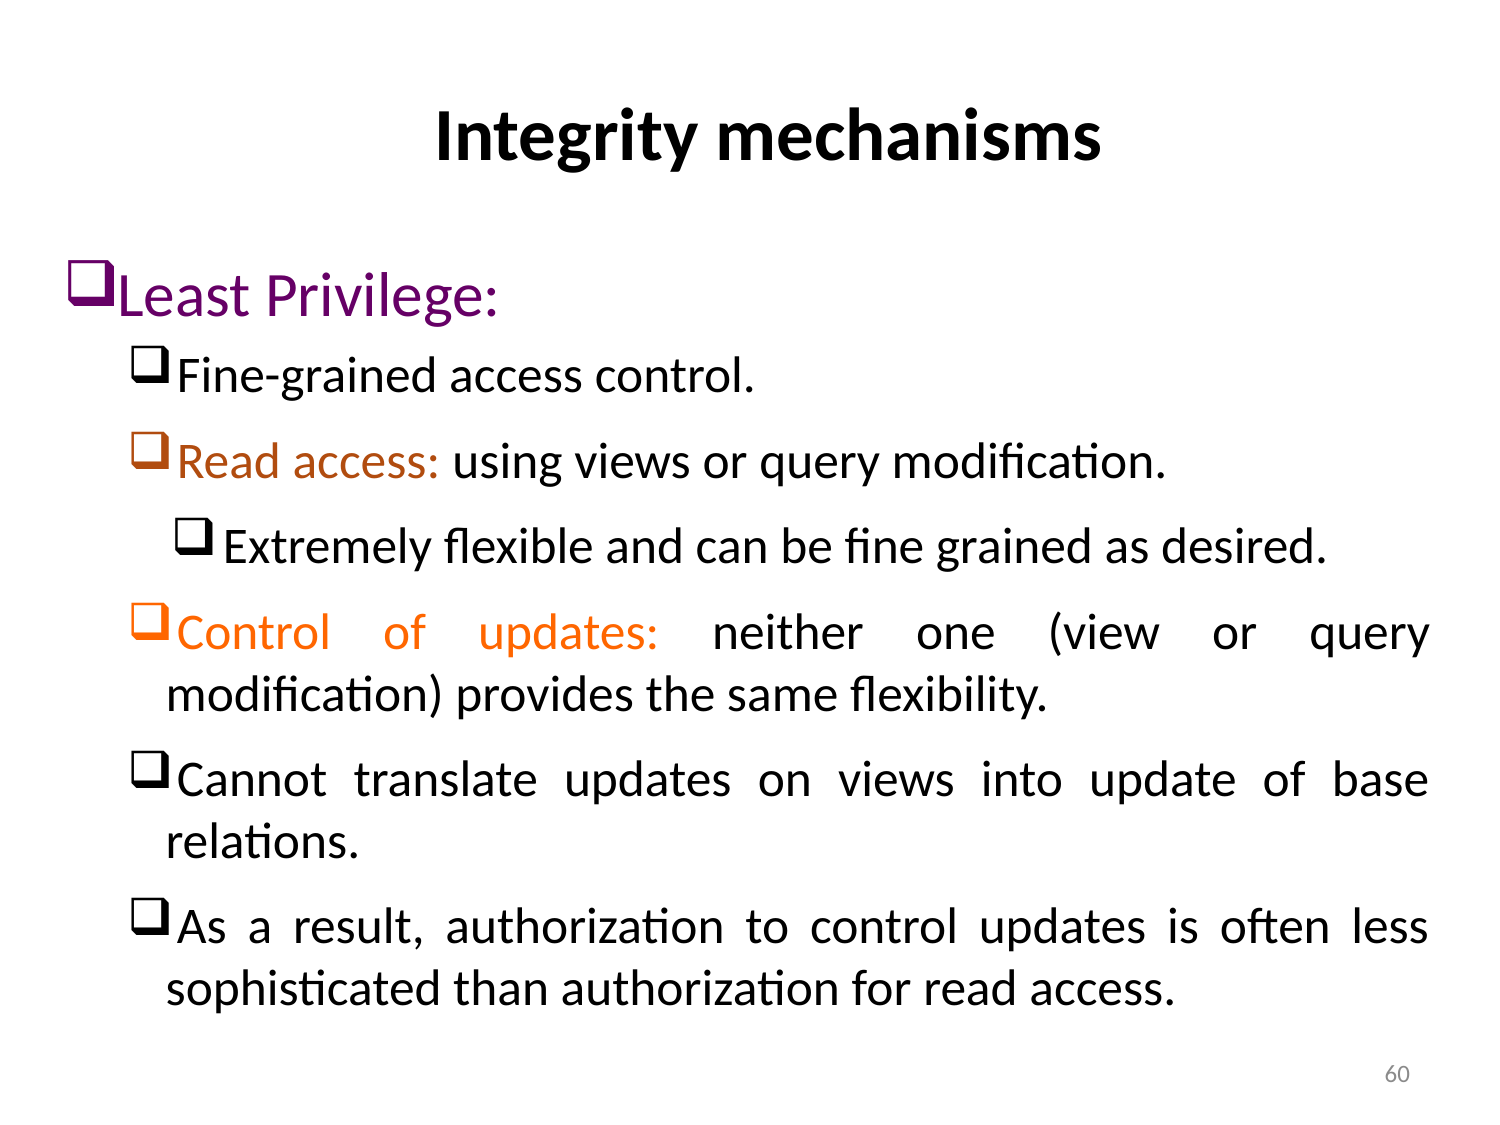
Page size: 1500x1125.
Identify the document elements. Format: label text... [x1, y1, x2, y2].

slide_number 60 [1074, 1042, 1425, 1103]
list Least Privilege: Fine-grained access control. Read access: using views or query modification. Extremely flexible and can be fine grained as desired. Control of updates: neither one (view or query modification) provides the same flexibility. Cannot translate updates on views into update of base relations. As a result, authorization to control updates is often less sophisticated than authorization for read access. [46, 243, 1448, 1027]
title Integrity mechanisms [90, 53, 1447, 209]
